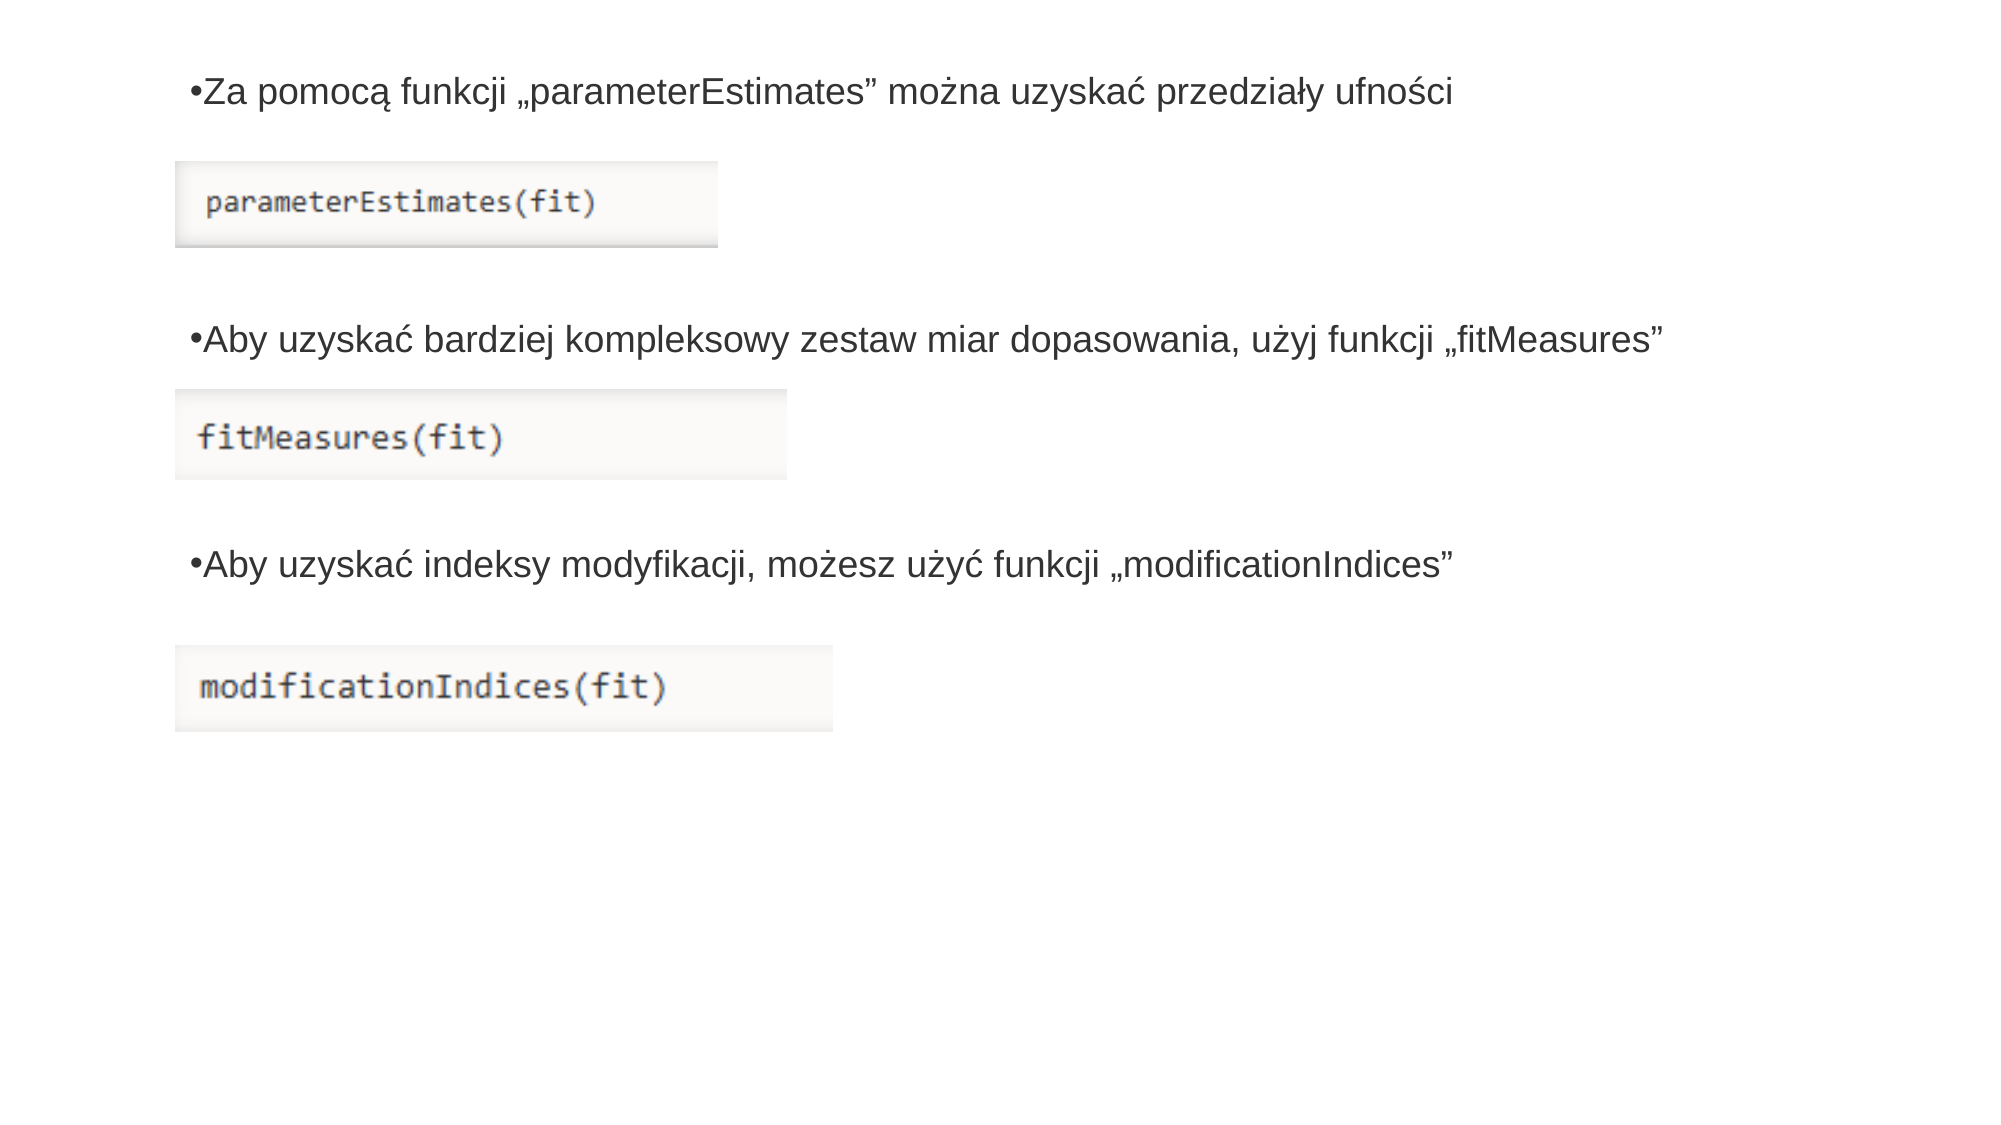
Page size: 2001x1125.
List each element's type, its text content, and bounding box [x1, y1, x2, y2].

picture [174, 388, 787, 481]
picture [174, 644, 834, 733]
picture [174, 161, 719, 249]
text_box Aby uzyskać bardziej kompleksowy zestaw miar dopasowania, użyj funkcji „fitMeasures” [175, 307, 1831, 368]
text_box Za pomocą funkcji „parameterEstimates” można uzyskać przedziały ufności [175, 60, 1653, 120]
text_box Aby uzyskać indeksy modyfikacji, możesz użyć funkcji „modificationIndices” [175, 532, 1744, 592]
